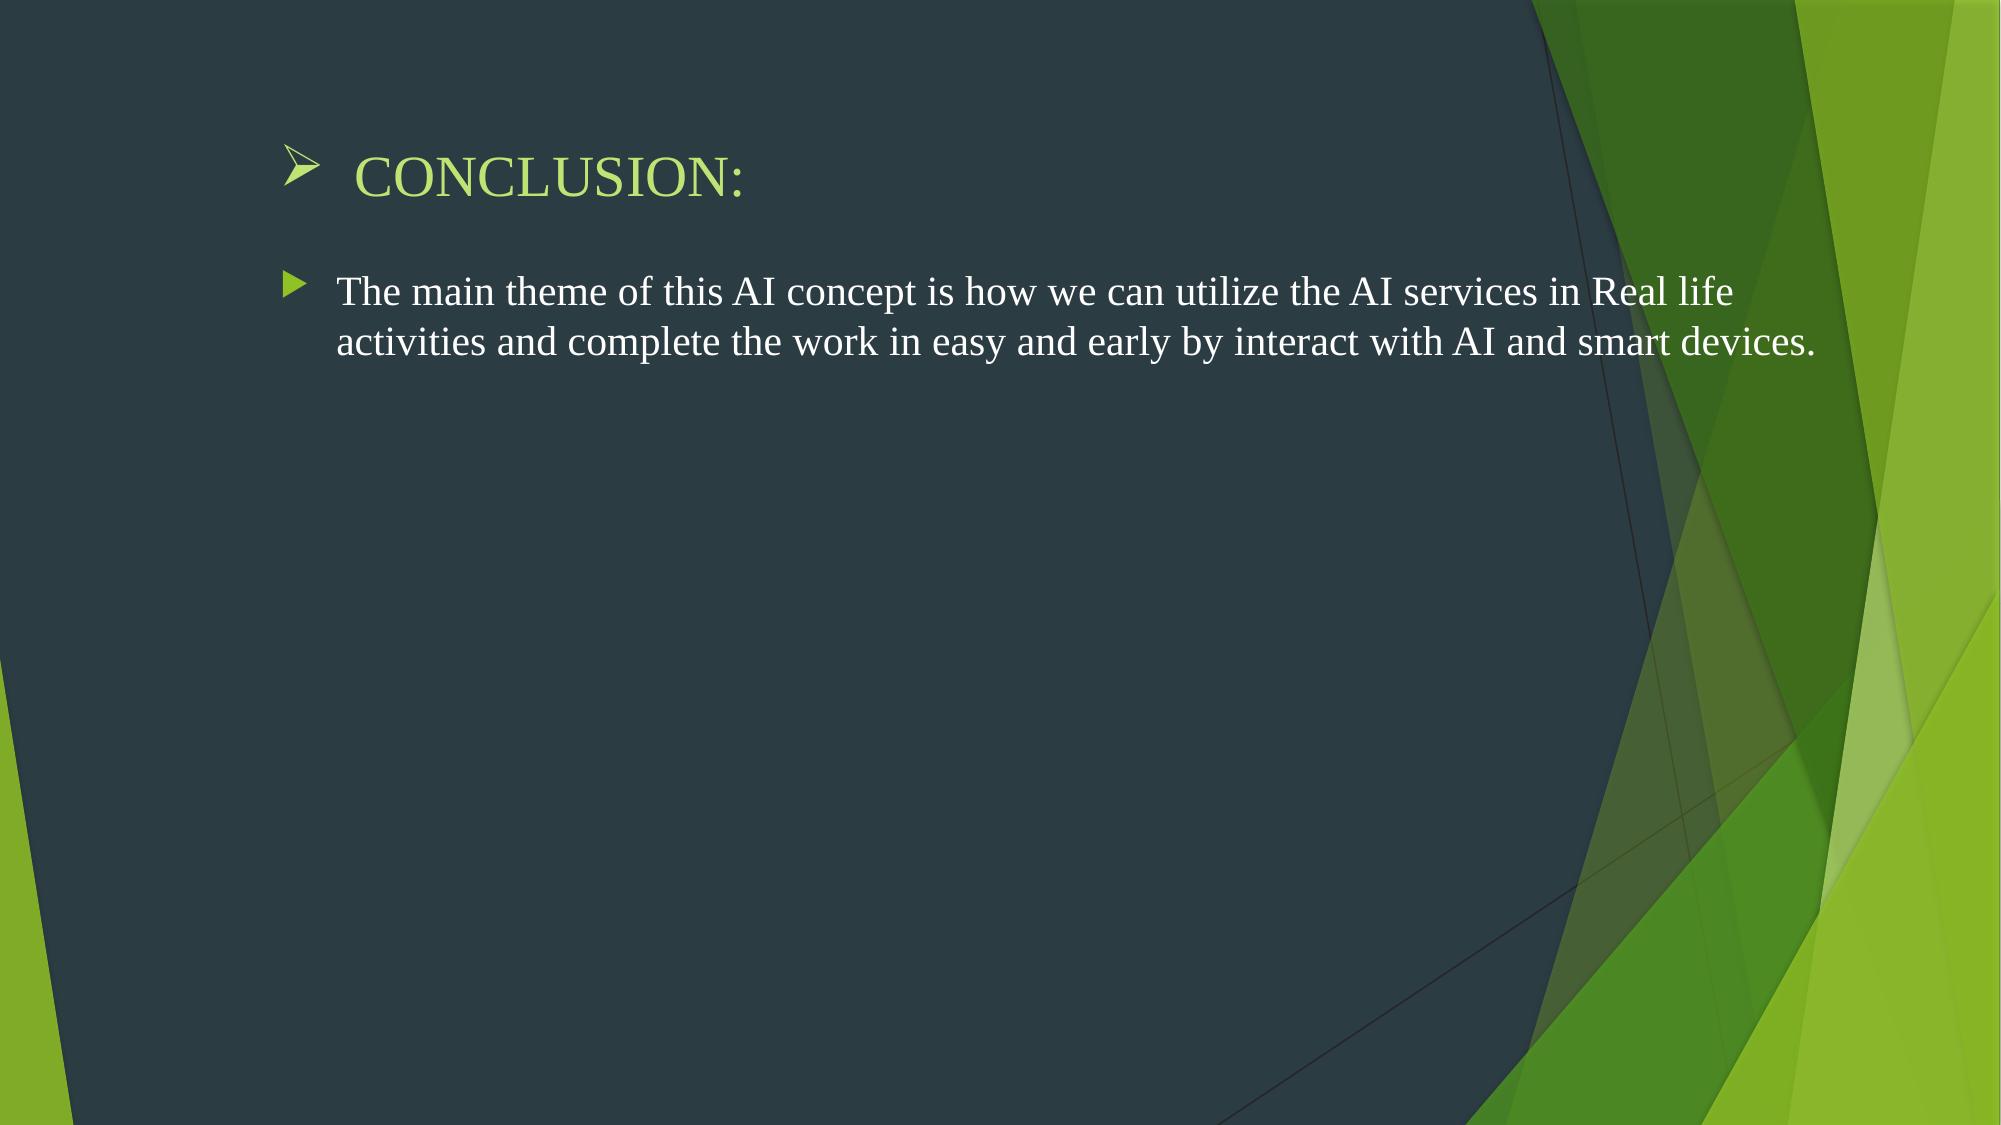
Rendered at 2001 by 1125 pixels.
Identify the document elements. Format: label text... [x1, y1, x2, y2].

list The main theme of this AI concept is how we can utilize the AI services in Real life activities and complete the work in easy and early by interact with AI and smart devices. [264, 256, 1909, 769]
title CONCLUSION: [264, 130, 1727, 256]
